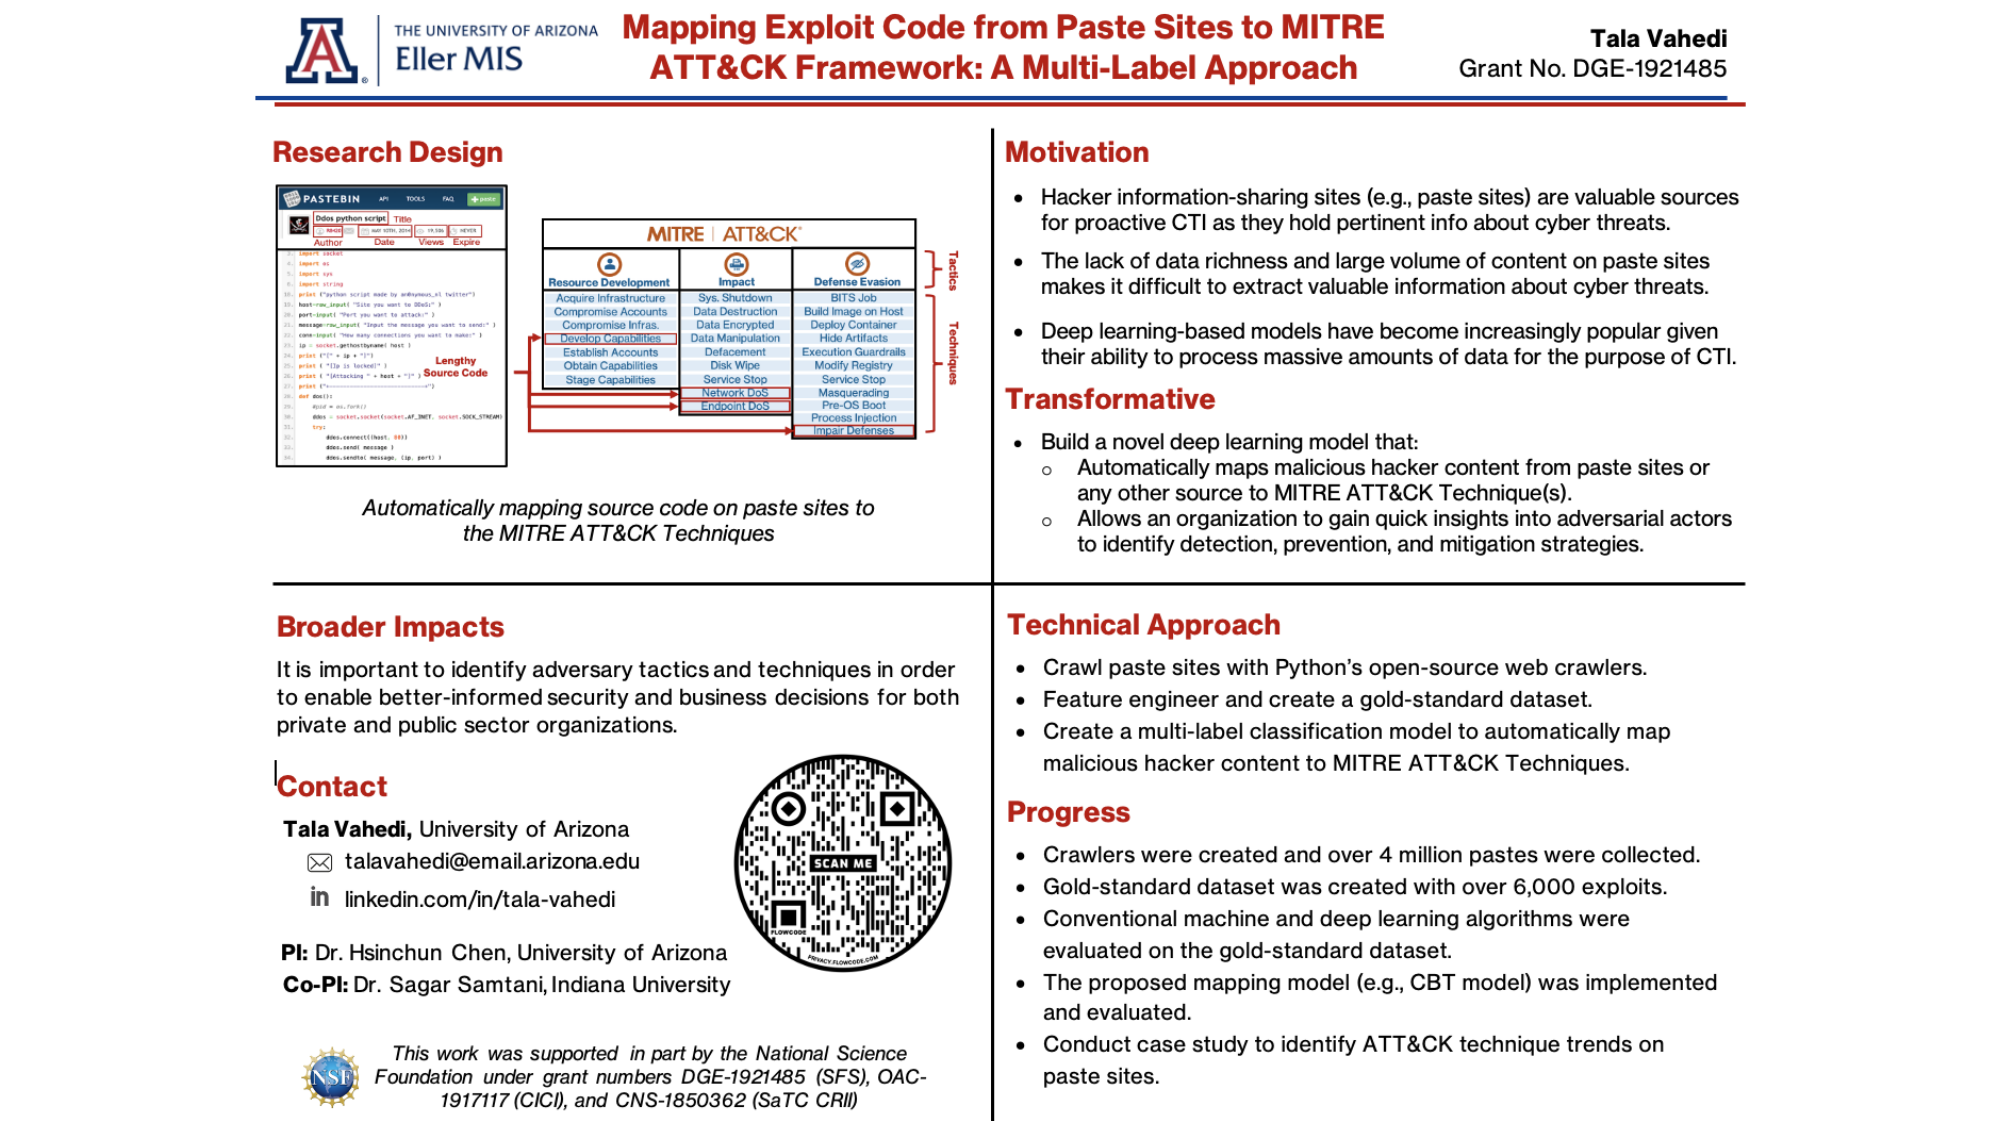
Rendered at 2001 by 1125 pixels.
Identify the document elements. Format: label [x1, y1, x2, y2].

picture [250, 4, 1750, 1121]
